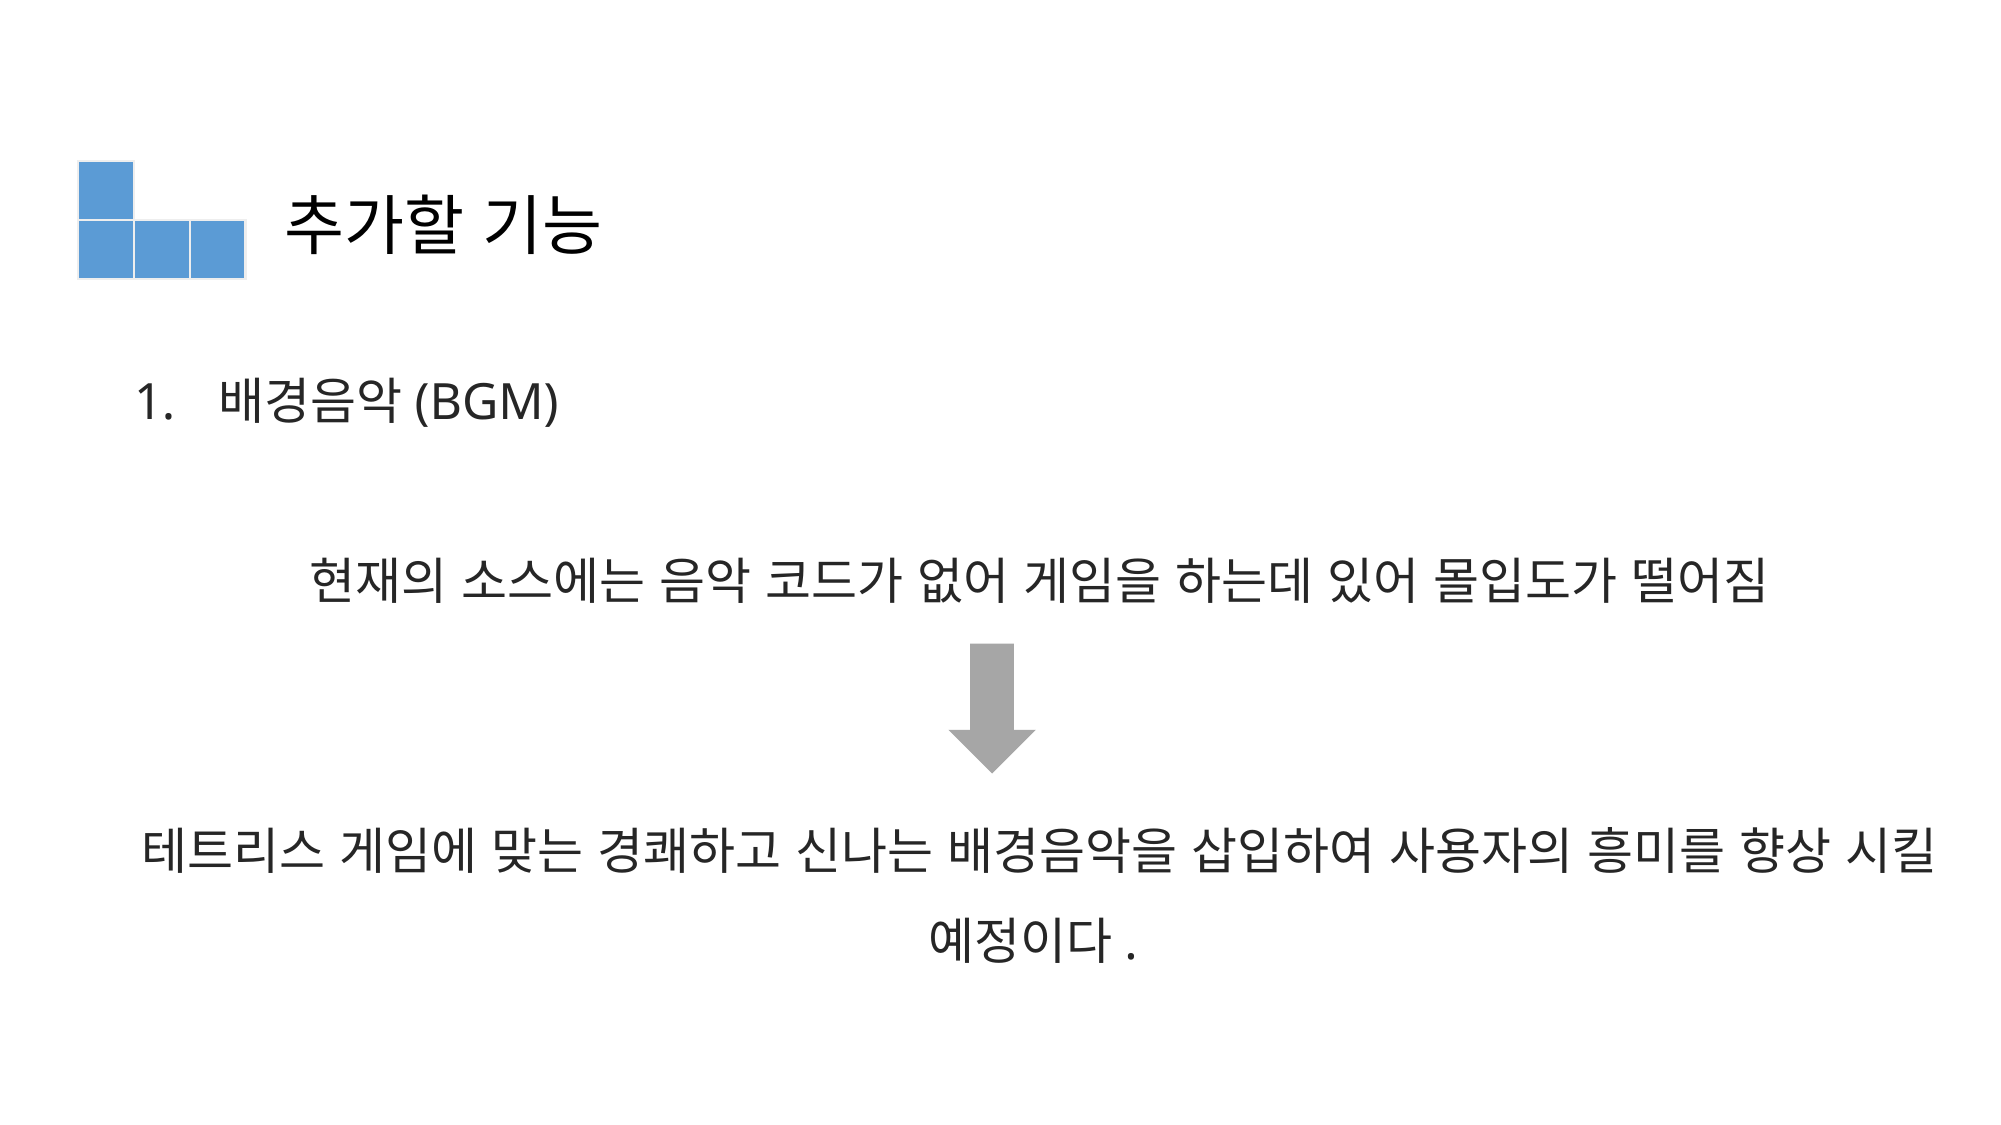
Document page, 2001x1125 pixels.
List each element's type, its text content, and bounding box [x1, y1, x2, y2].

title 추가할 기능 [269, 176, 1012, 270]
text_box 배경음악(BGM) 현재의 소스에는 음악 코드가 없어 게임을 하는데 있어 몰입도가 떨어짐 테트리스 게임에 맞는 경쾌하고 신나는 배경음악을 삽입하여 사용자의 흥미를 향상 시킬 예정이다. [134, 339, 1945, 1078]
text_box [78, 160, 246, 279]
text_box [945, 642, 1039, 776]
